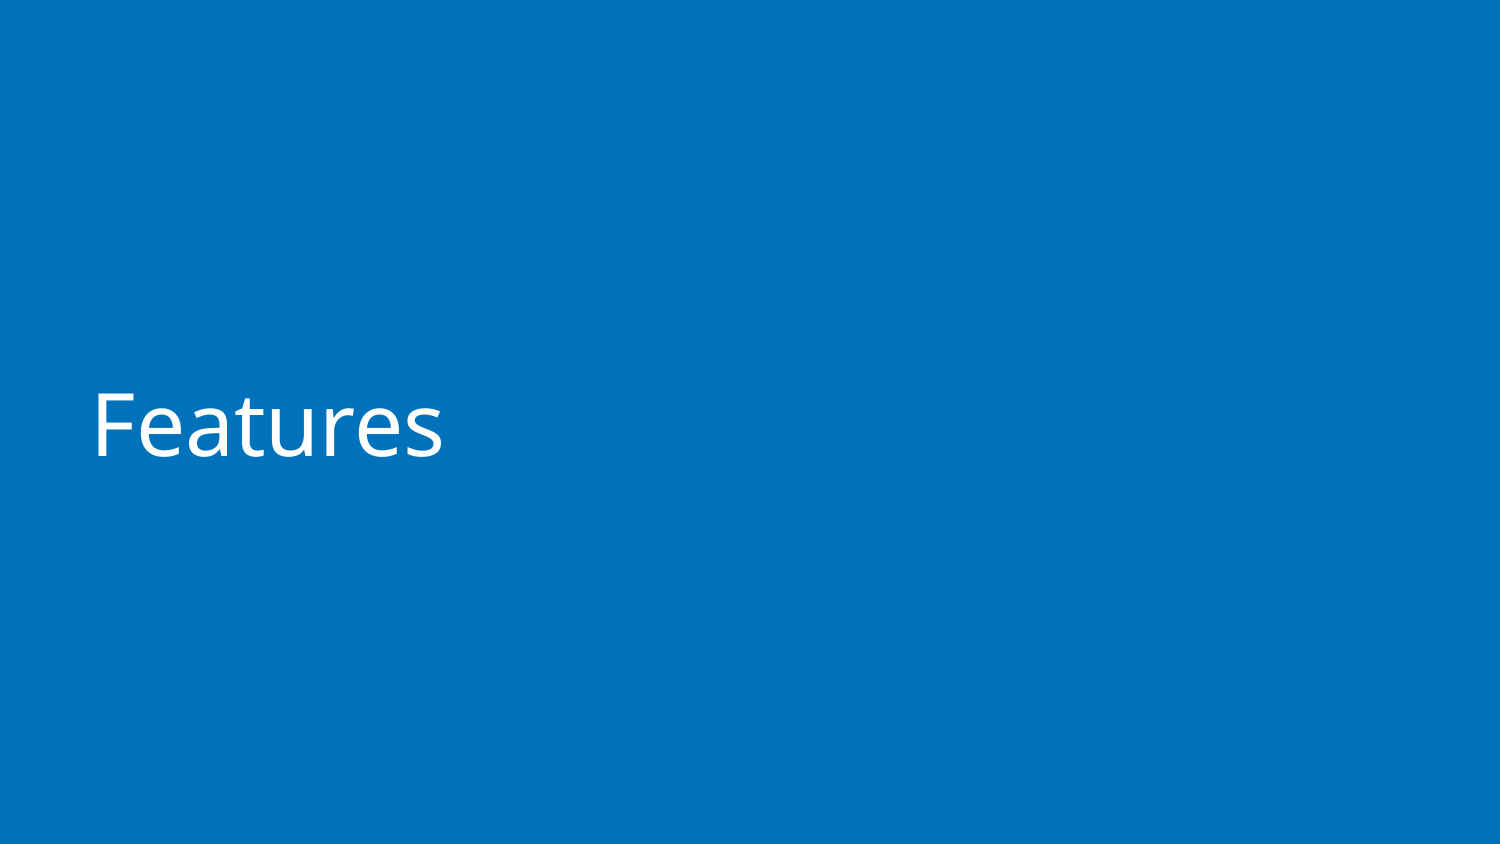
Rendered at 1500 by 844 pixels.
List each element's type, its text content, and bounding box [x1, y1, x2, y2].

title Features [75, 338, 1425, 505]
